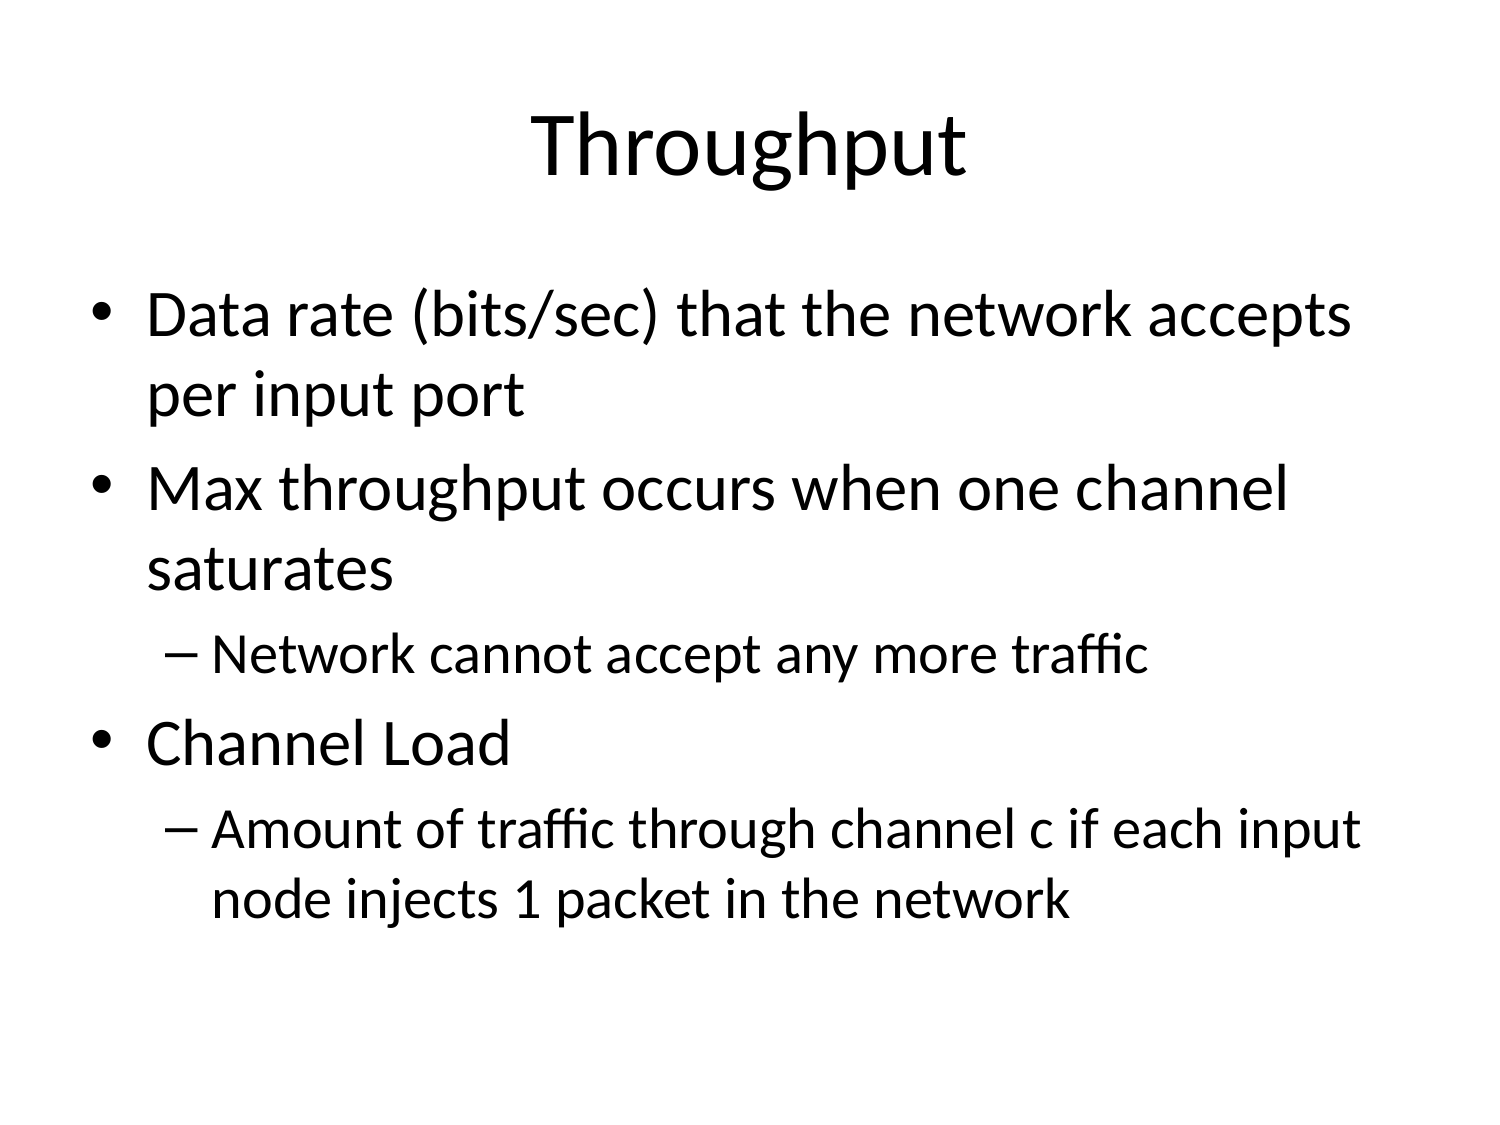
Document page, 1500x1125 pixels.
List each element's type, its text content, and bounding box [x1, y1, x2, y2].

list Data rate (bits/sec) that the network accepts per input port Max throughput occurs when one channel saturates Network cannot accept any more traffic Channel Load Amount of traffic through channel c if each input node injects 1 packet in the network [75, 262, 1425, 1005]
title Throughput [75, 45, 1425, 233]
